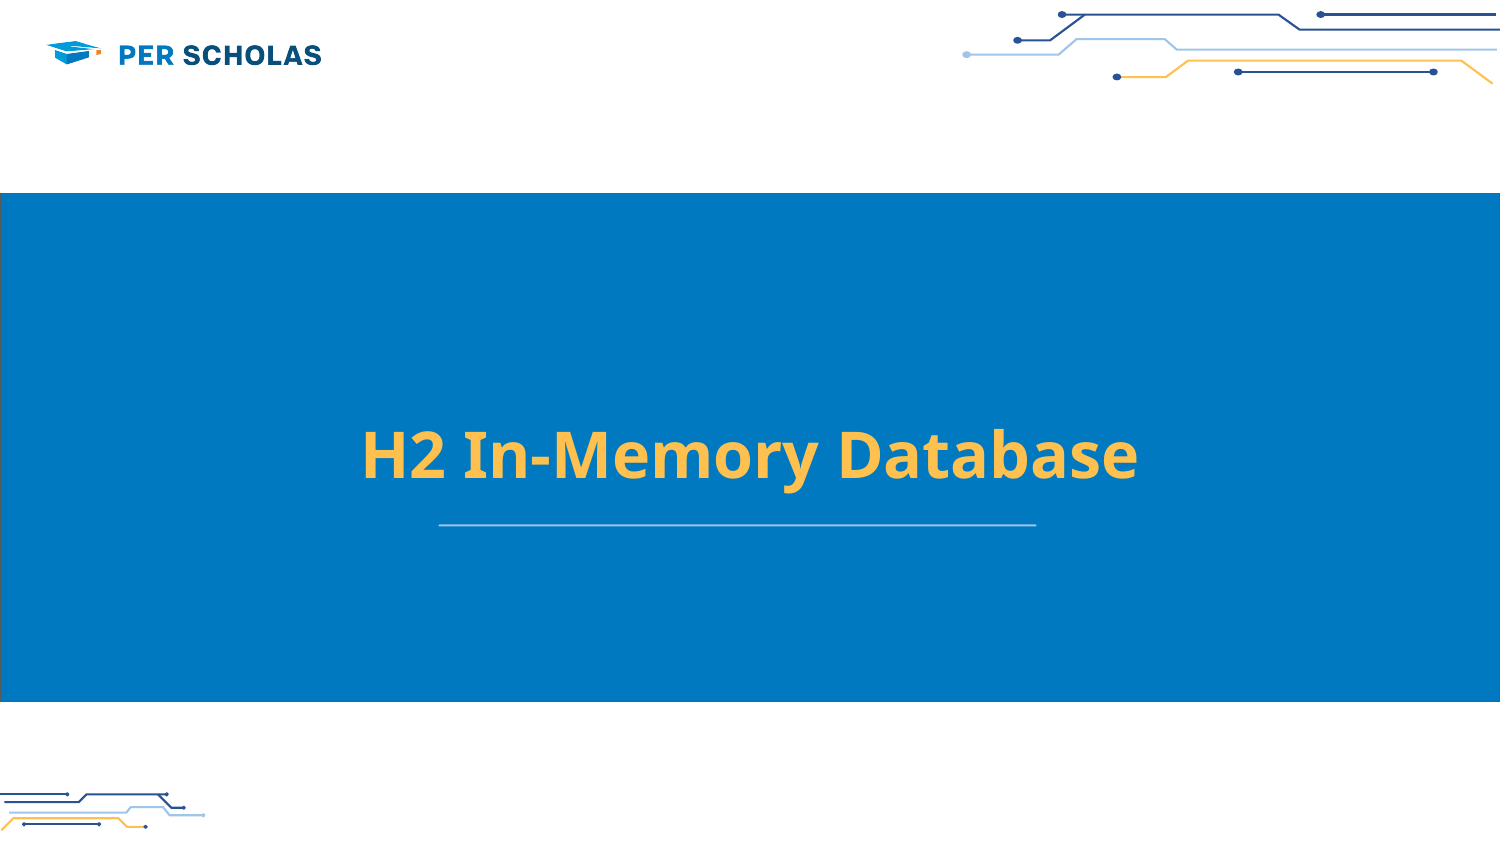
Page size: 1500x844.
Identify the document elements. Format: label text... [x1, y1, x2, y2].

title H2 In-Memory Database [0, 263, 1500, 500]
picture [33, 17, 339, 83]
